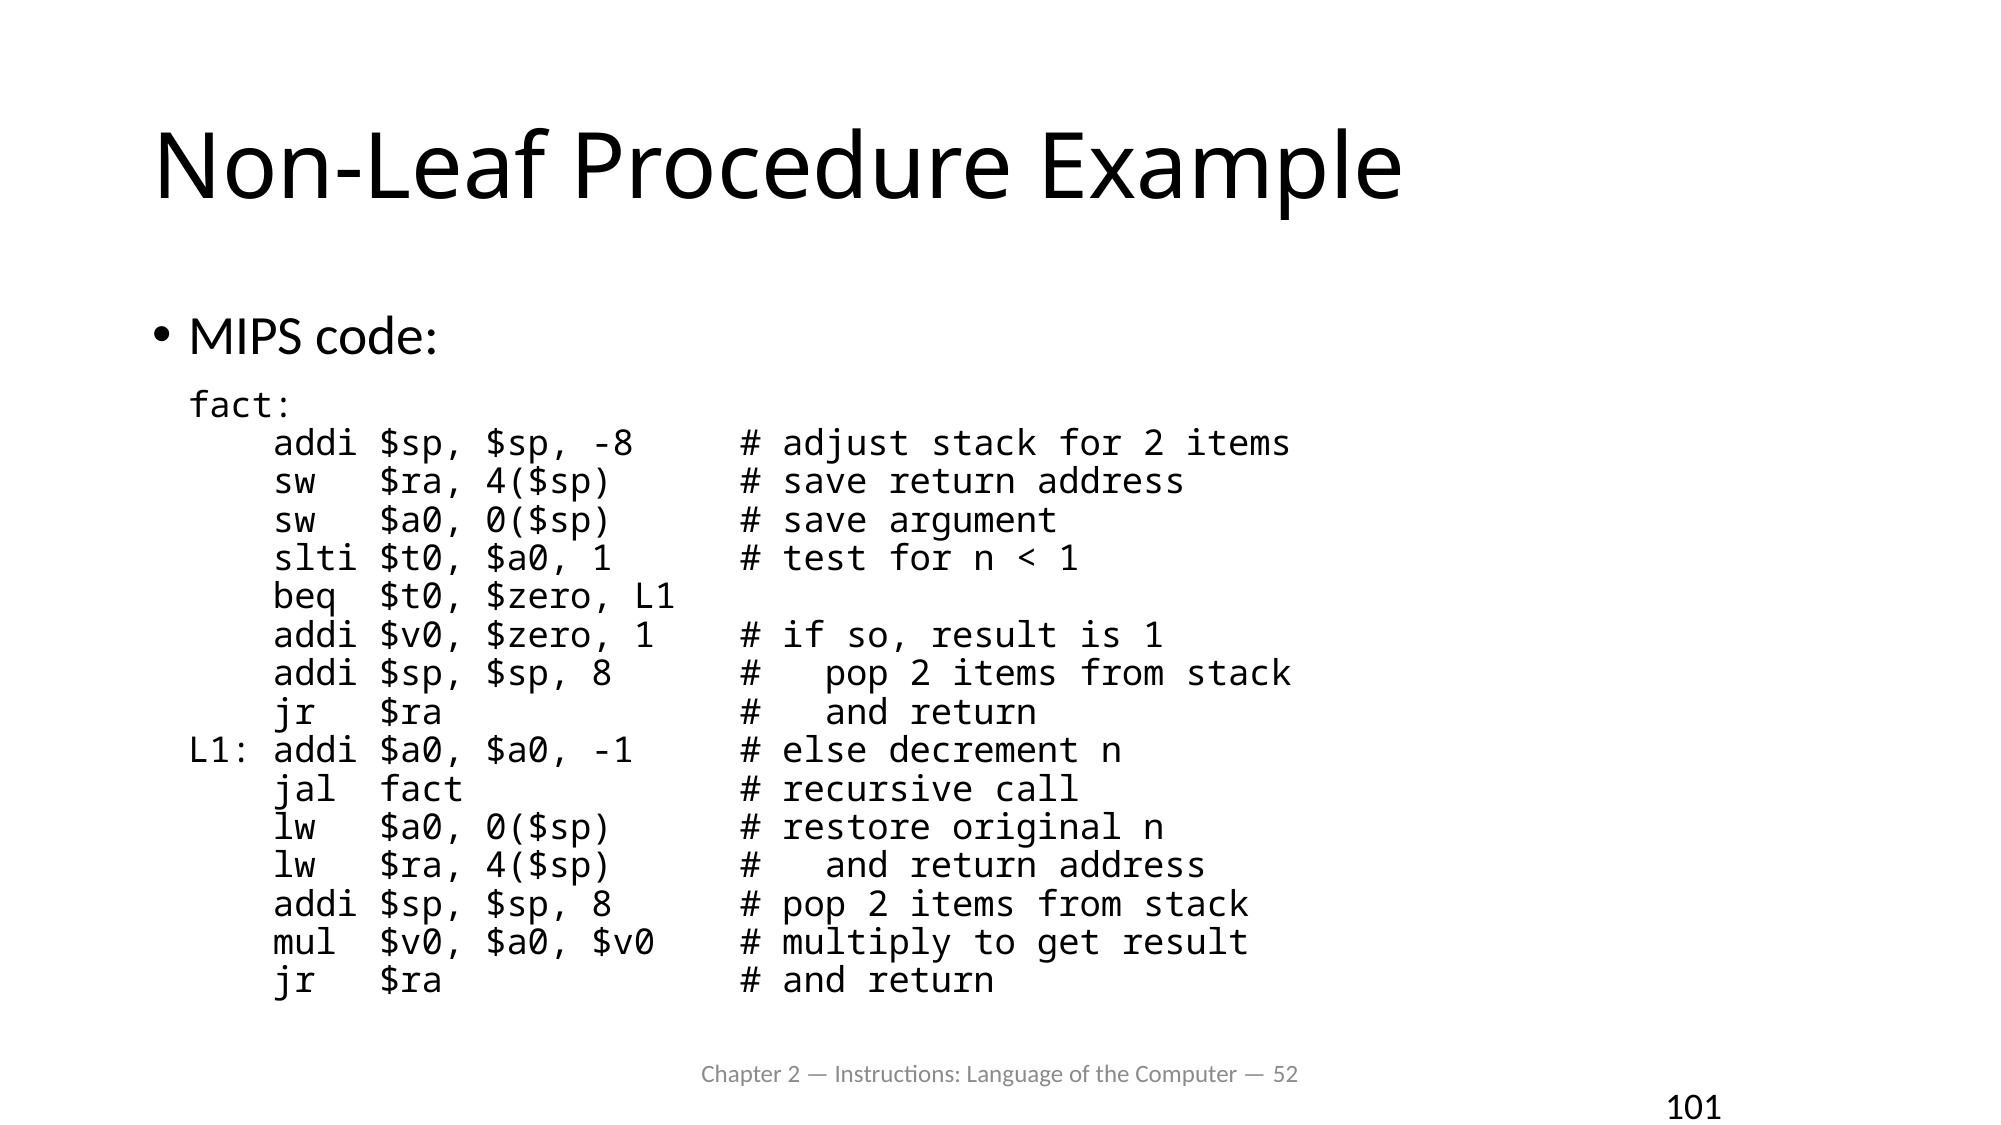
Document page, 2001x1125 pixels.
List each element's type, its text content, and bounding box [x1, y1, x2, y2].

list MIPS code: fact: addi $sp, $sp, -8 # adjust stack for 2 items sw $ra, 4($sp) # save return address sw $a0, 0($sp) # save argument slti $t0, $a0, 1 # test for n < 1 beq $t0, $zero, L1 addi $v0, $zero, 1 # if so, result is 1 addi $sp, $sp, 8 # pop 2 items from stack jr $ra # and return L1: addi $a0, $a0, -1 # else decrement n jal fact # recursive call lw $a0, 0($sp) # restore original n lw $ra, 4($sp) # and return address addi $sp, $sp, 8 # pop 2 items from stack mul $v0, $a0, $v0 # multiply to get result jr $ra # and return [137, 299, 1863, 1014]
title Non-Leaf Procedure Example [137, 59, 1863, 278]
footer Chapter 2 — Instructions: Language of the Computer — 52 [662, 1042, 1338, 1103]
text_box 101 [1650, 1074, 1738, 1125]
